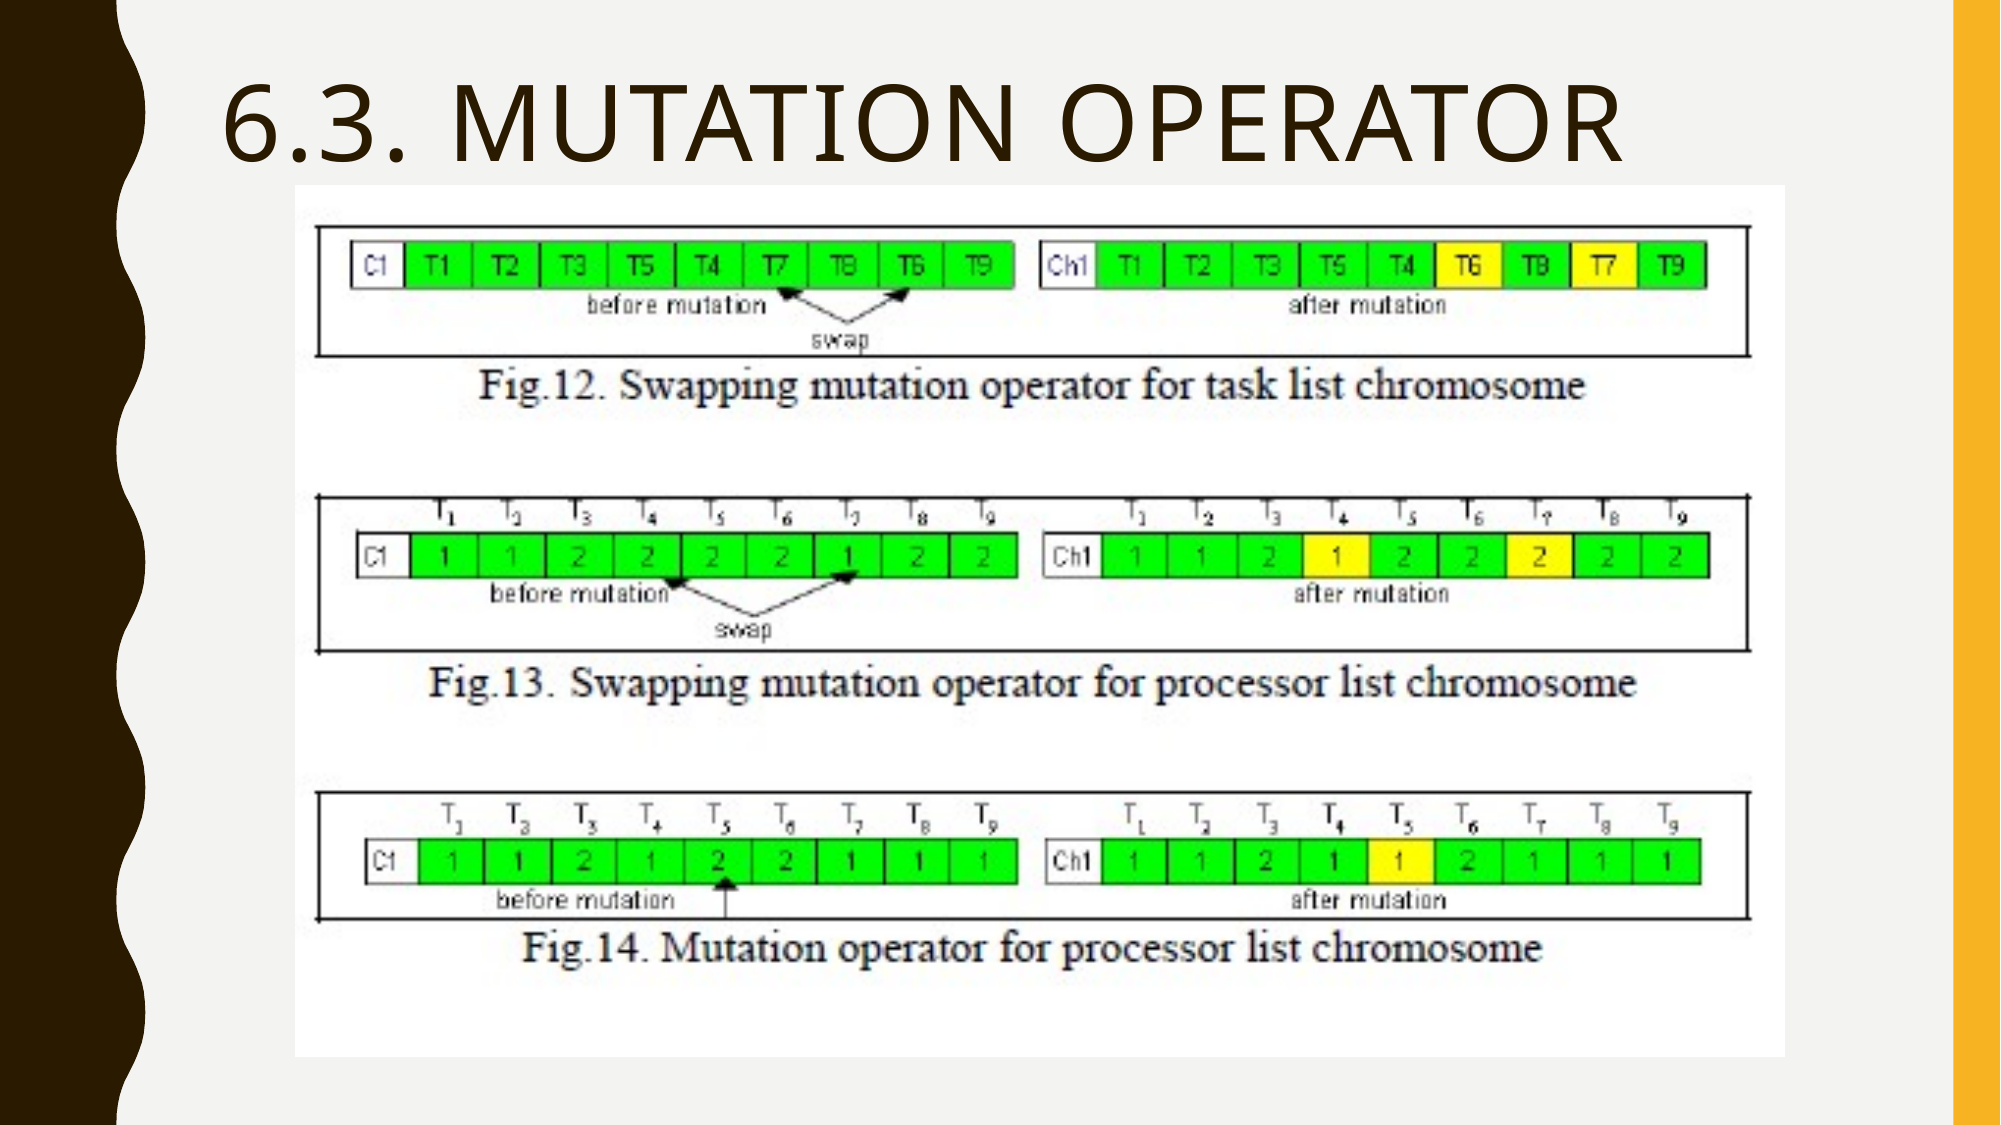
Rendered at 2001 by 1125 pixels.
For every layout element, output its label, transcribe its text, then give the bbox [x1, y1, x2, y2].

title 6.3. Mutation operator [205, 62, 1875, 308]
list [295, 185, 1785, 1057]
